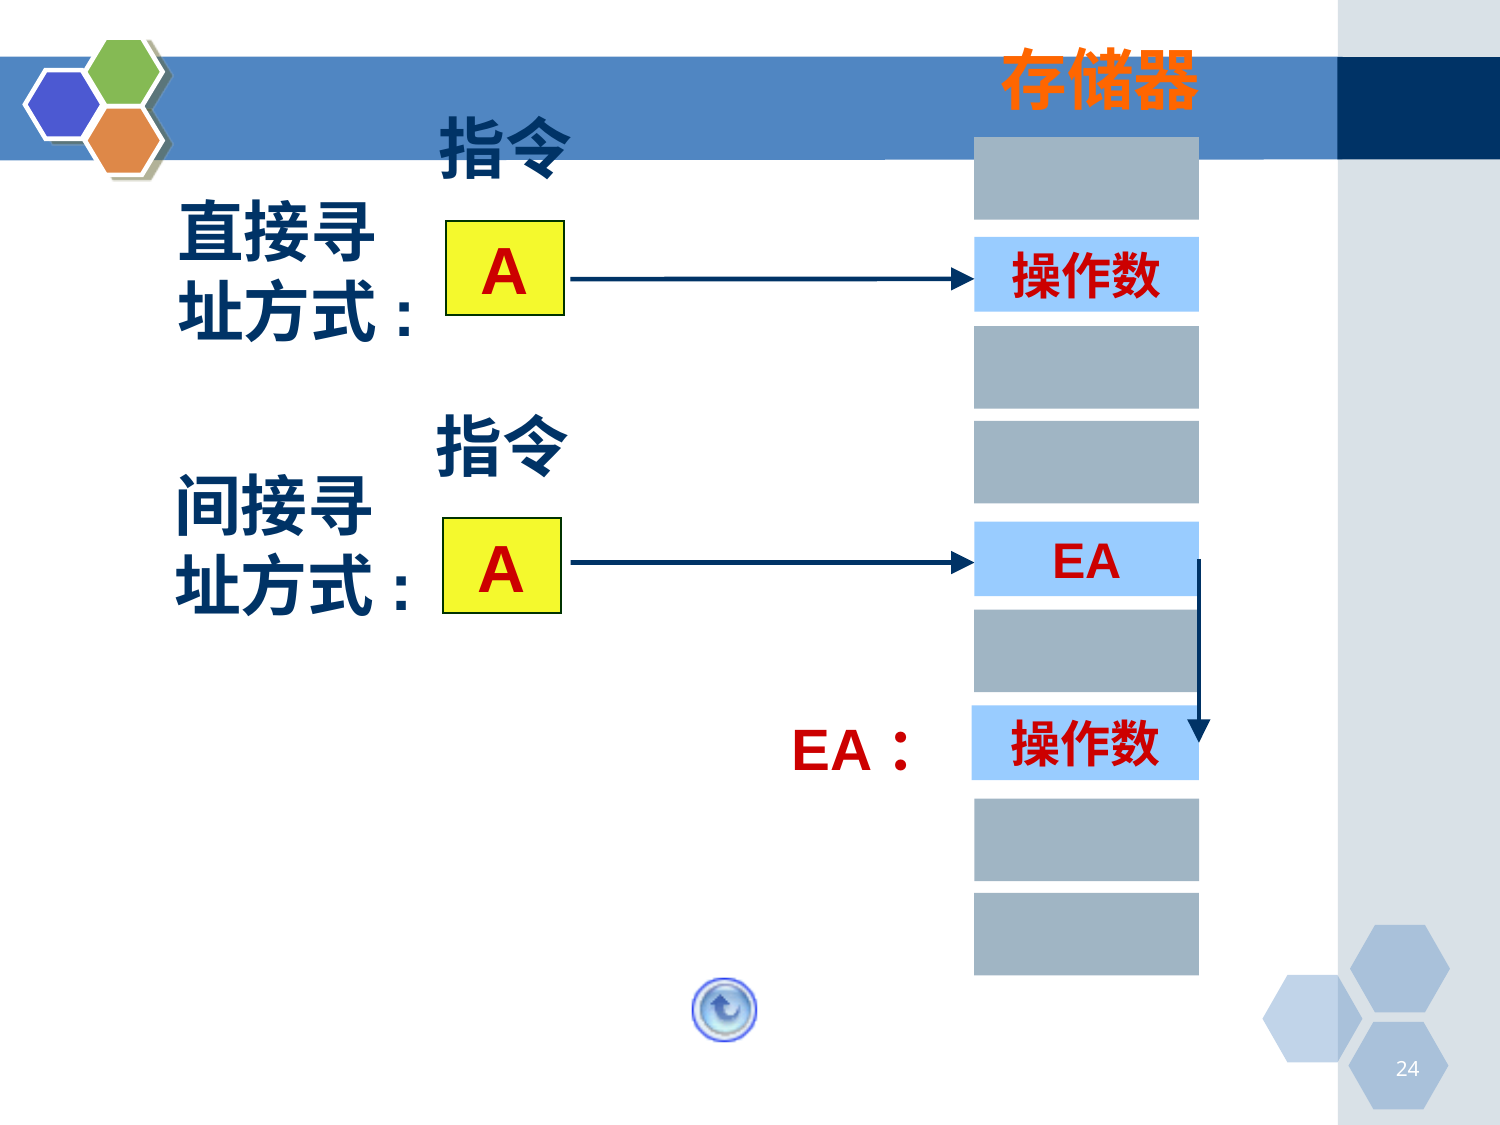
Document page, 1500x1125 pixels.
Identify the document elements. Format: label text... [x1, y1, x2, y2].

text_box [761, 420, 1200, 976]
text_box [593, 268, 957, 290]
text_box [962, 30, 1239, 410]
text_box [159, 396, 586, 632]
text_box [162, 99, 589, 358]
slide_number 24 [1359, 1047, 1435, 1086]
picture [690, 975, 760, 1045]
